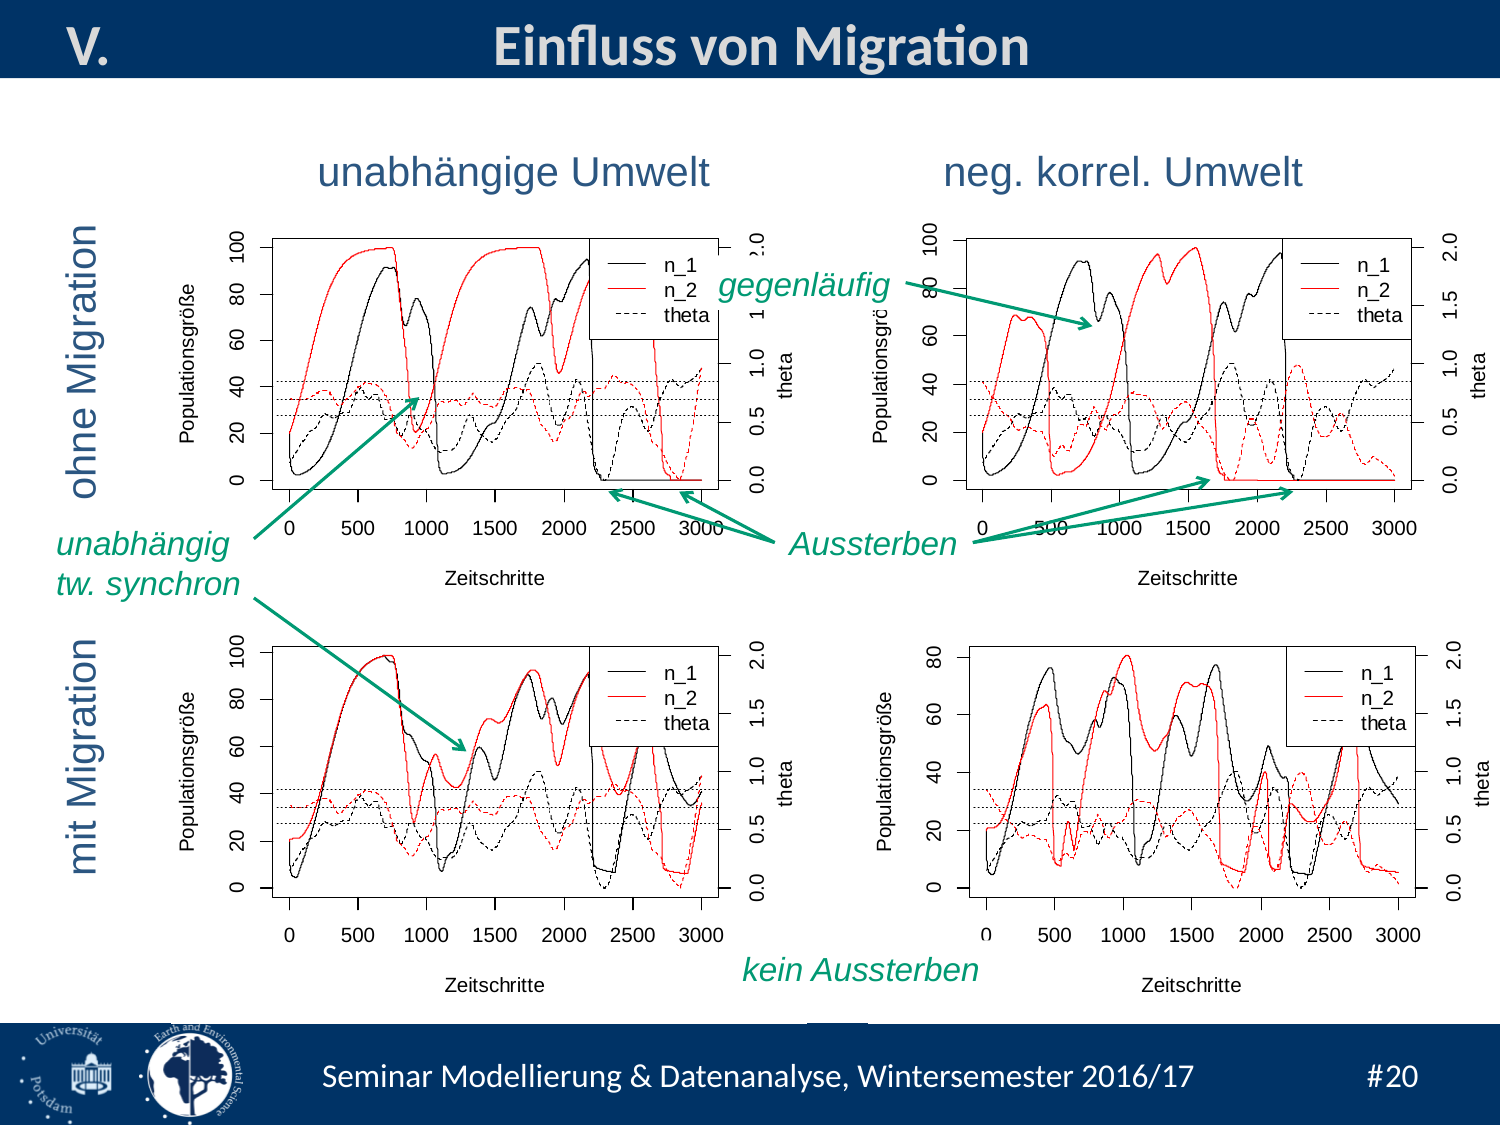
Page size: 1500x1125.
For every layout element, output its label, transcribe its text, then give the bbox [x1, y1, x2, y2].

text_box mit Migration [46, 760, 112, 892]
text_box neg. korrel. Umwelt [928, 137, 1318, 202]
picture [864, 214, 1500, 616]
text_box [702, 255, 1093, 327]
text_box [41, 396, 467, 752]
text_box ohne Migration [46, 209, 112, 395]
text_box unabhängige Umwelt [302, 137, 726, 202]
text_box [608, 479, 1294, 571]
picture [867, 626, 1500, 1024]
text_box V. [51, 0, 126, 85]
picture [170, 219, 808, 616]
title Einfluss von Migration [112, 0, 1413, 126]
text_box kein Aussterben [812, 940, 862, 996]
picture [139, 626, 808, 1125]
